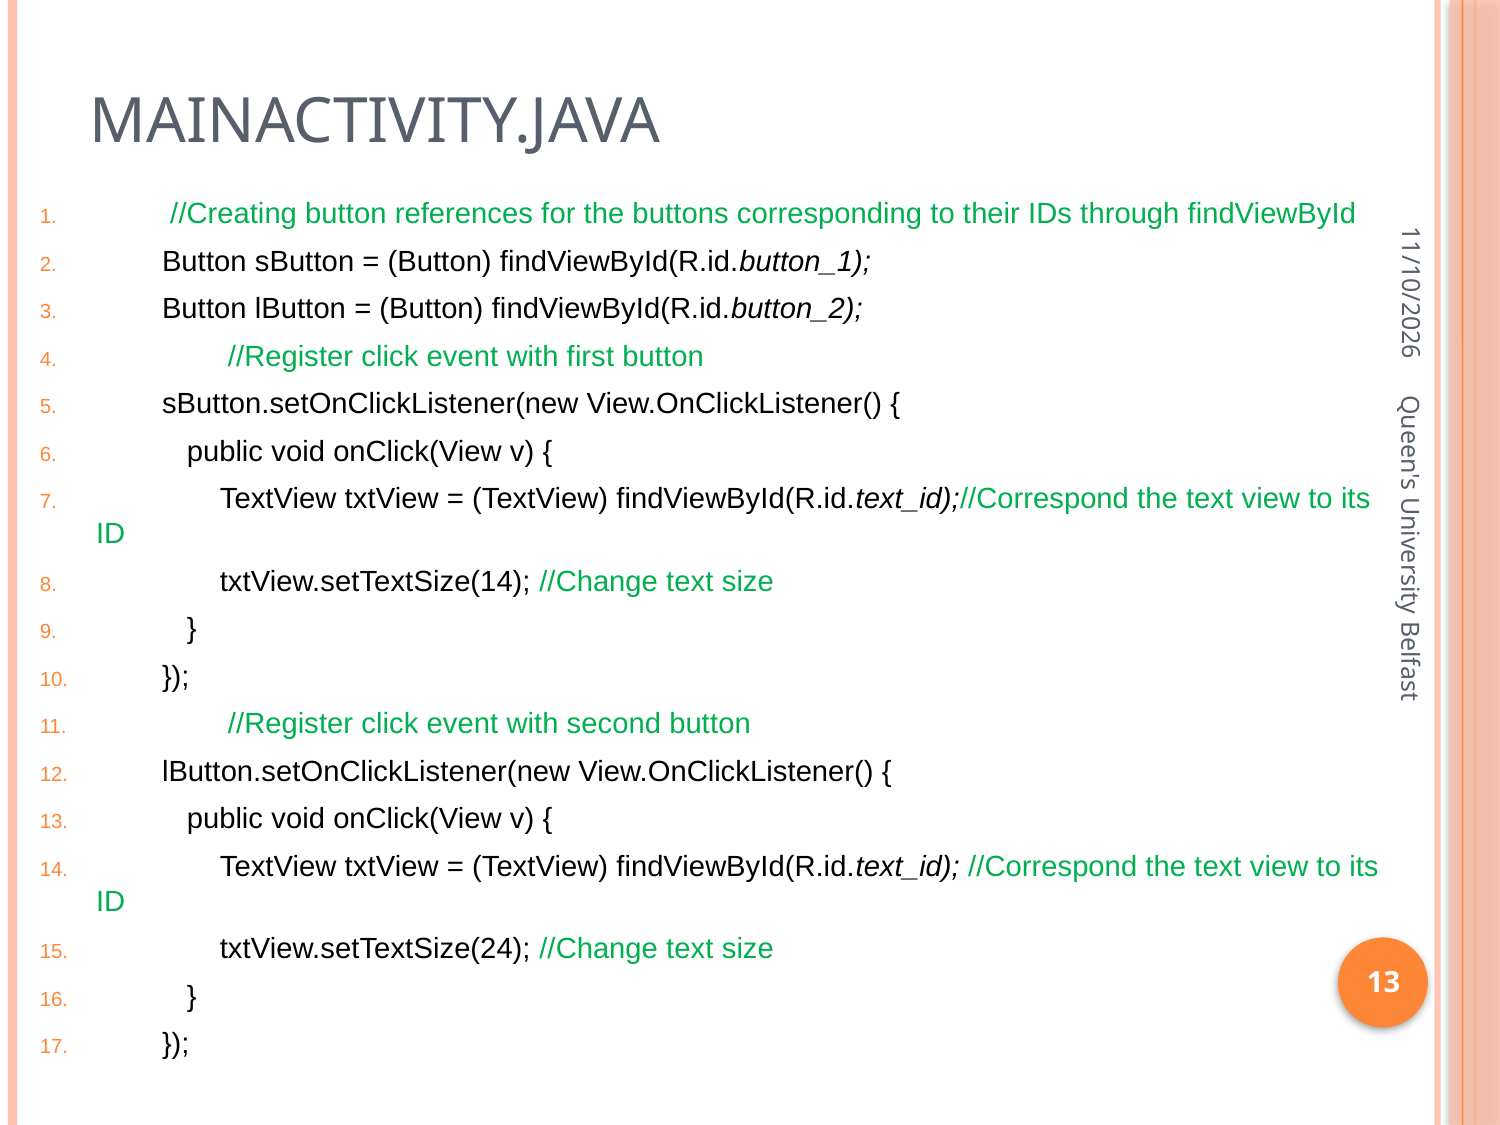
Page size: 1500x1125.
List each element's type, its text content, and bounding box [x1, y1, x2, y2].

slide_number 13 [1333, 940, 1434, 1027]
title Mainactivity.java [75, 45, 1300, 163]
footer Queen's University Belfast [1379, 380, 1440, 906]
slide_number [1378, 43, 1442, 374]
list //Creating button references for the buttons corresponding to their IDs through findViewById Button sButton = (Button) findViewById(R.id.button_1); Button lButton = (Button) findViewById(R.id.button_2); //Register click event with first button sButton.setOnClickListener(new View.OnClickListener() { public void onClick(View v) { TextView txtView = (TextView) findViewById(R.id.text_id);//Correspond the text view to its ID txtView.setTextSize(14); //Change text size } }); //Register click event with second button lButton.setOnClickListener(new View.OnClickListener() { public void onClick(View v) { TextView txtView = (TextView) findViewById(R.id.text_id); //Correspond the text view to its ID txtView.setTextSize(24); //Change text size } }); [24, 187, 1400, 1062]
